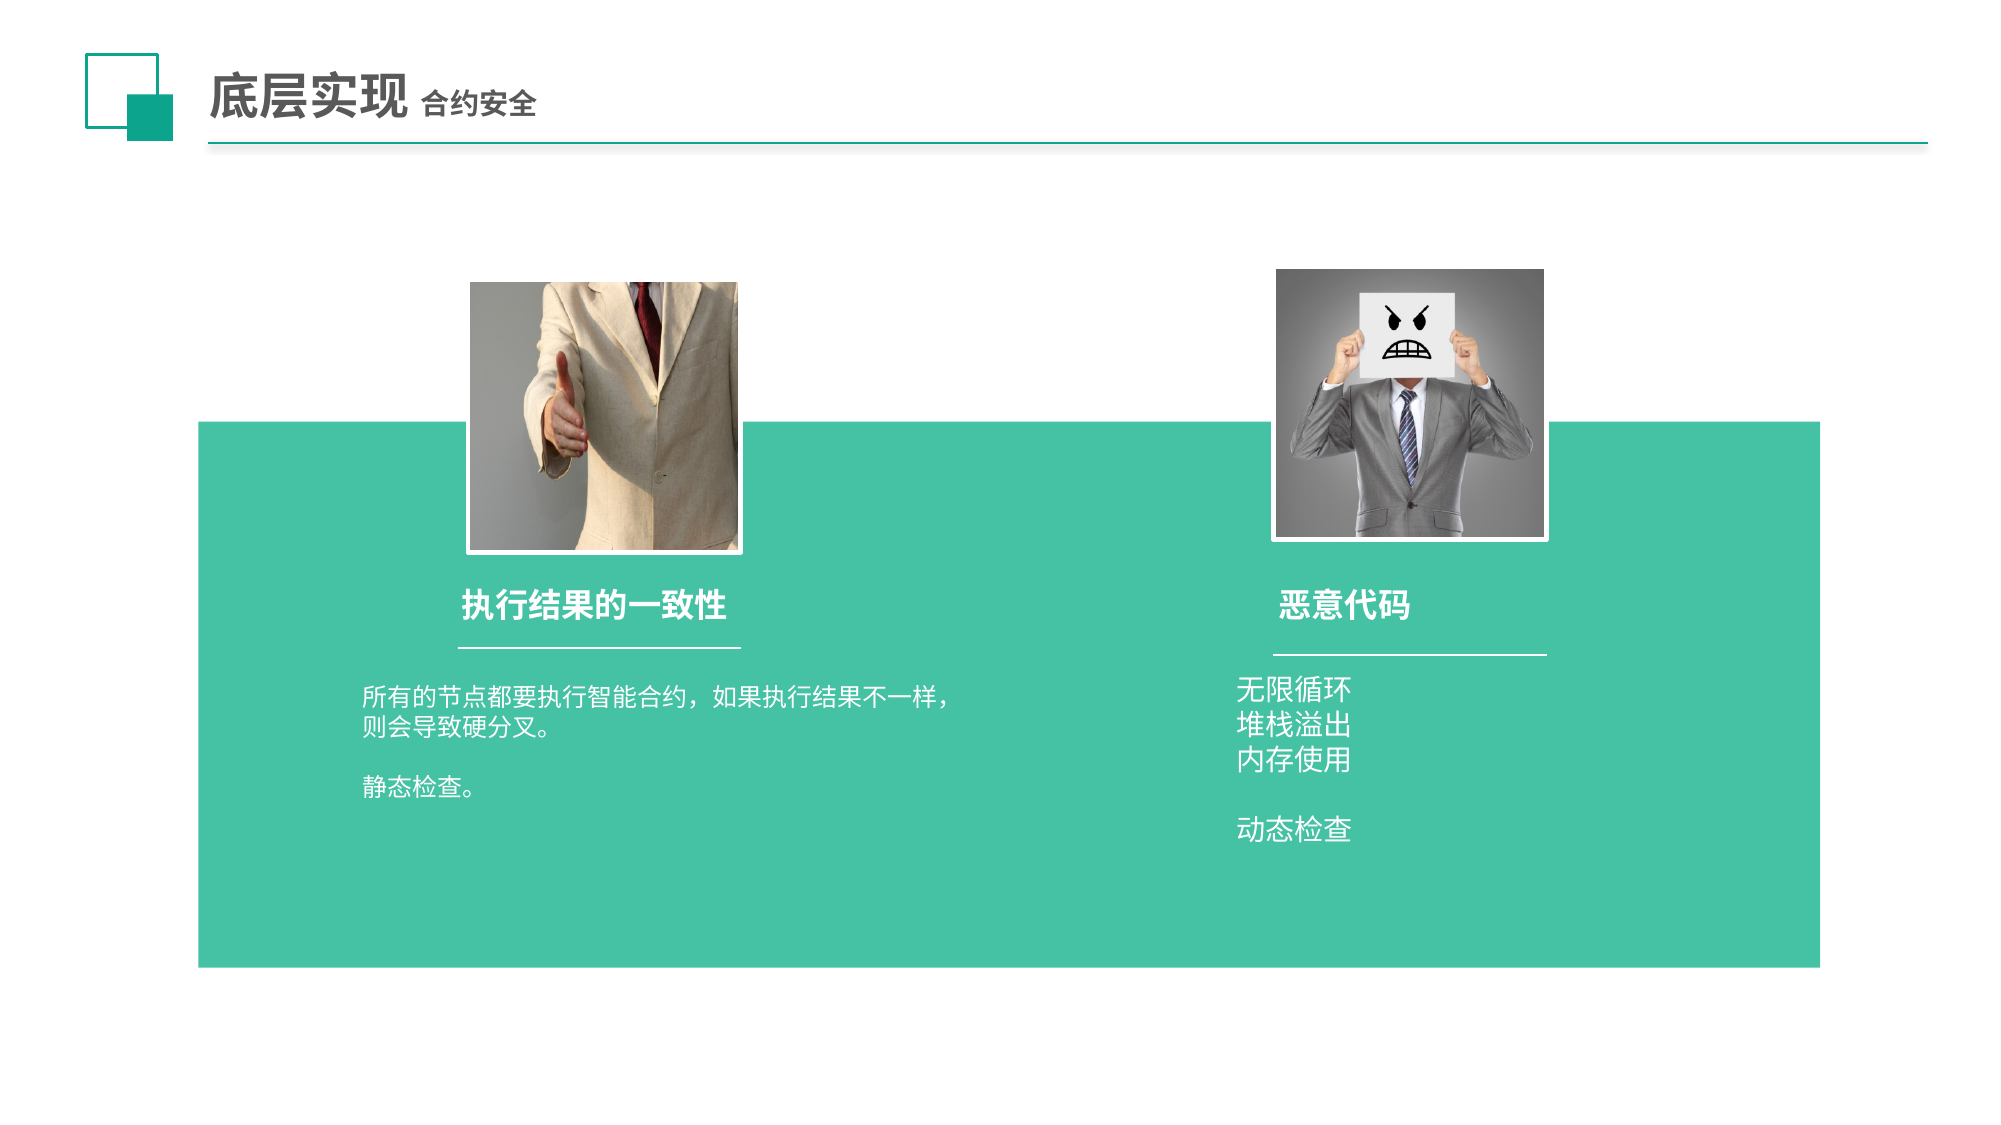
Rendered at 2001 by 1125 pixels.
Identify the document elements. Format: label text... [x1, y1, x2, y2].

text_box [1228, 266, 1712, 852]
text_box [354, 279, 983, 808]
title 底层实现 合约安全 [198, 58, 1489, 131]
text_box [196, 420, 1822, 970]
